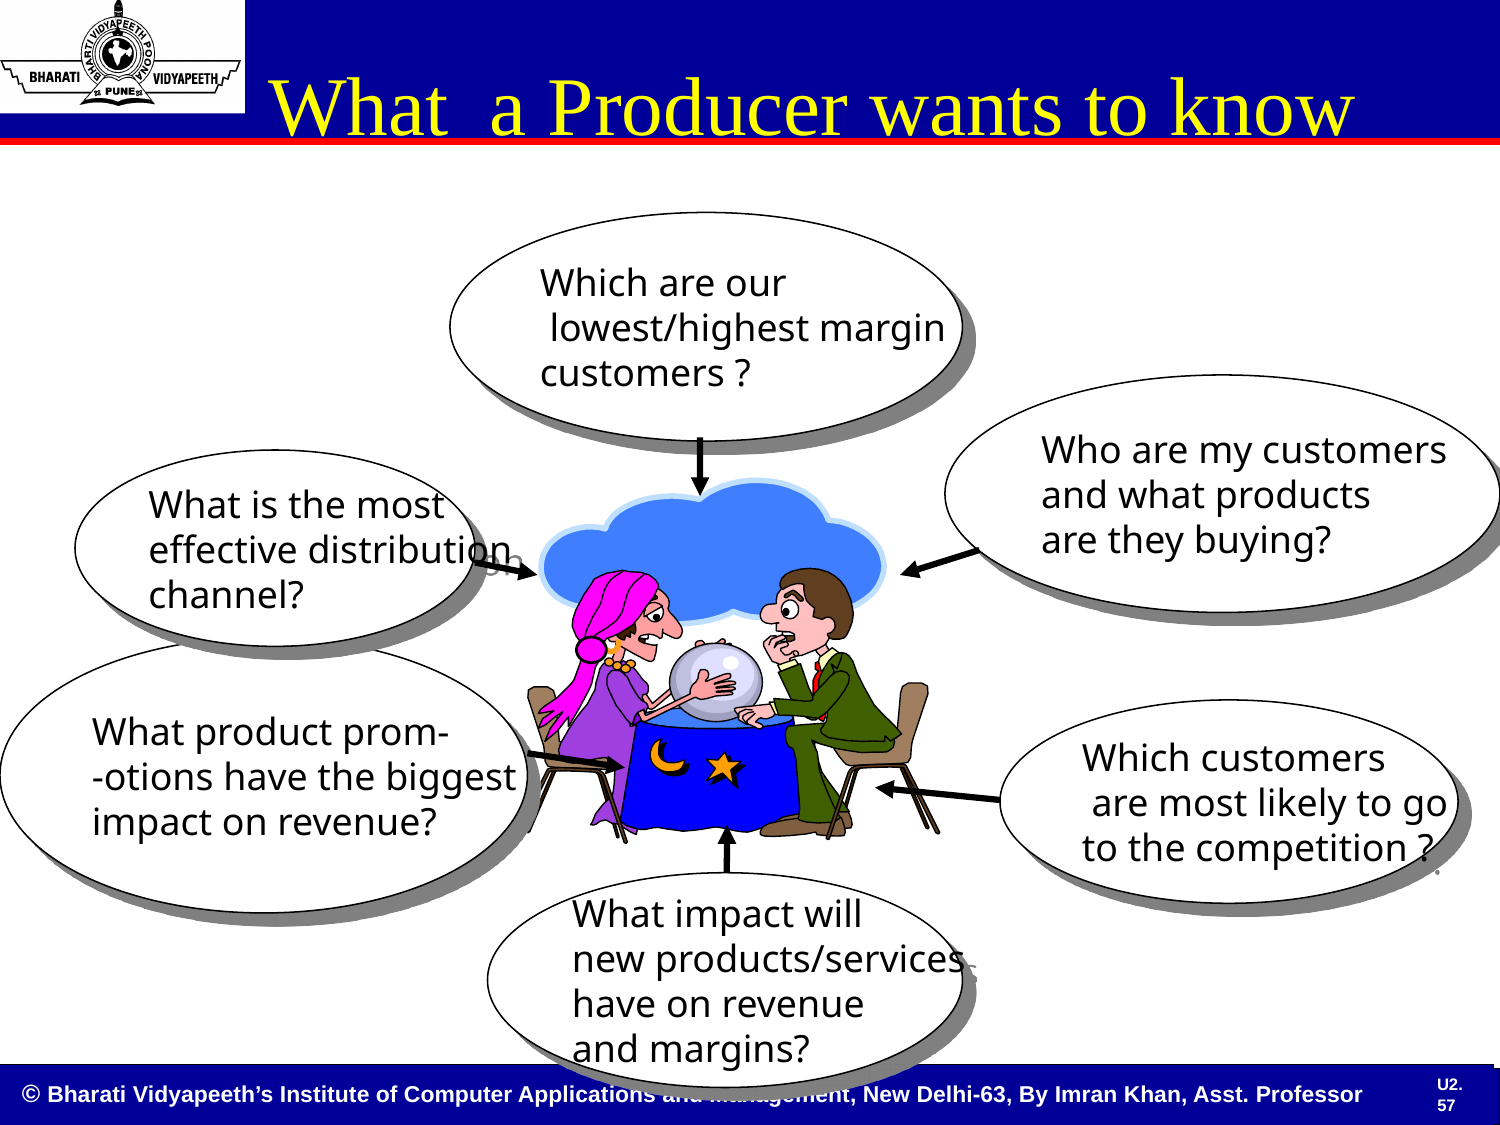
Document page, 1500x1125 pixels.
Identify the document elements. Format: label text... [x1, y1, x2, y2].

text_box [874, 699, 1459, 904]
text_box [449, 212, 963, 497]
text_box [0, 637, 626, 914]
title What a Producer wants to know [75, 45, 1425, 175]
picture [0, 0, 241, 106]
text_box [541, 505, 943, 823]
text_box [487, 824, 963, 1088]
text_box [899, 374, 1500, 613]
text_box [74, 449, 538, 647]
